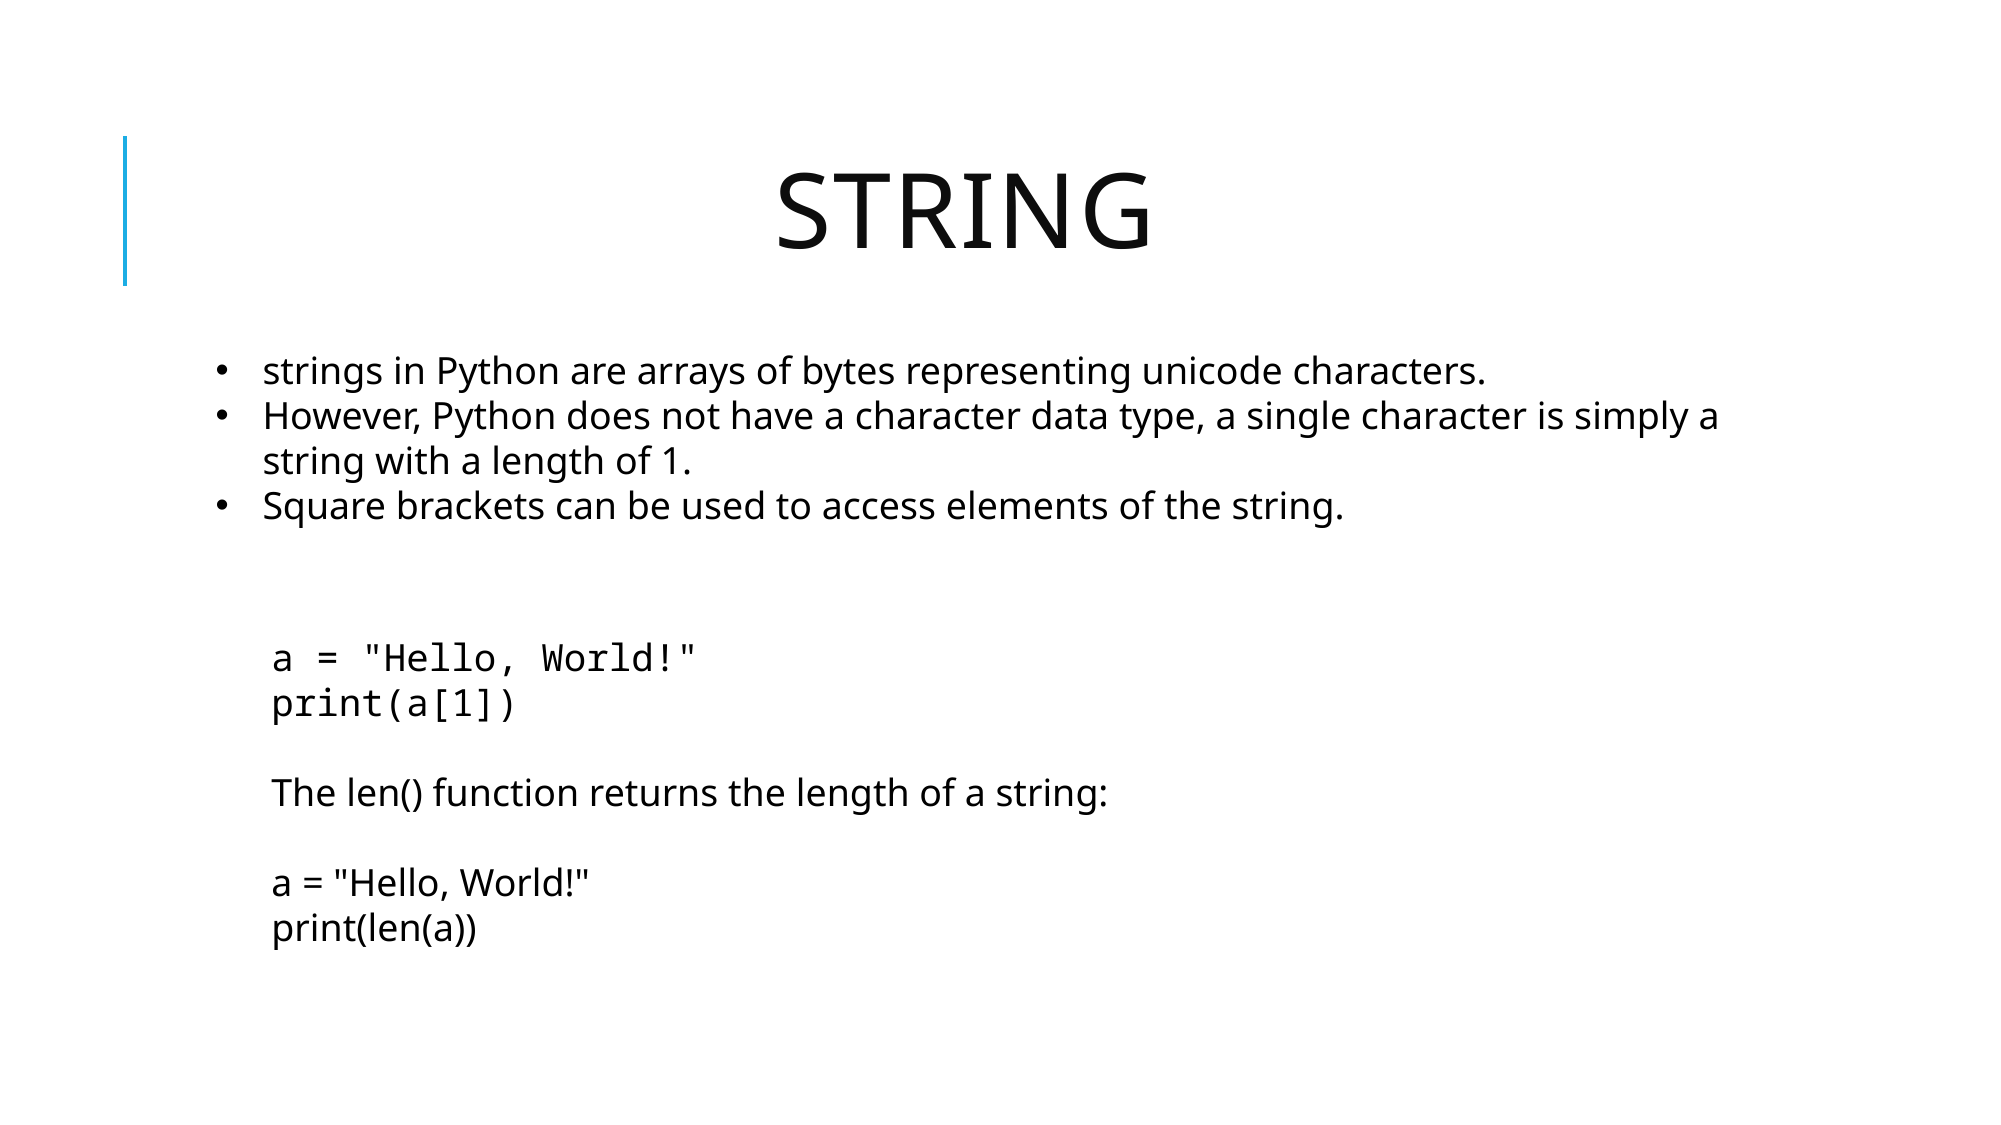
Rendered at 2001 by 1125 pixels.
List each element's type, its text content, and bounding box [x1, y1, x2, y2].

title String [168, 96, 1763, 342]
text_box a = "Hello, World!" print(a[1]) The len() function returns the length of a string: a = "Hello, World!" print(len(a)) [256, 626, 1341, 957]
text_box strings in Python are arrays of bytes representing unicode characters. However, Python does not have a character data type, a single character is simply a string with a length of 1. Square brackets can be used to access elements of the string. [200, 339, 1778, 535]
